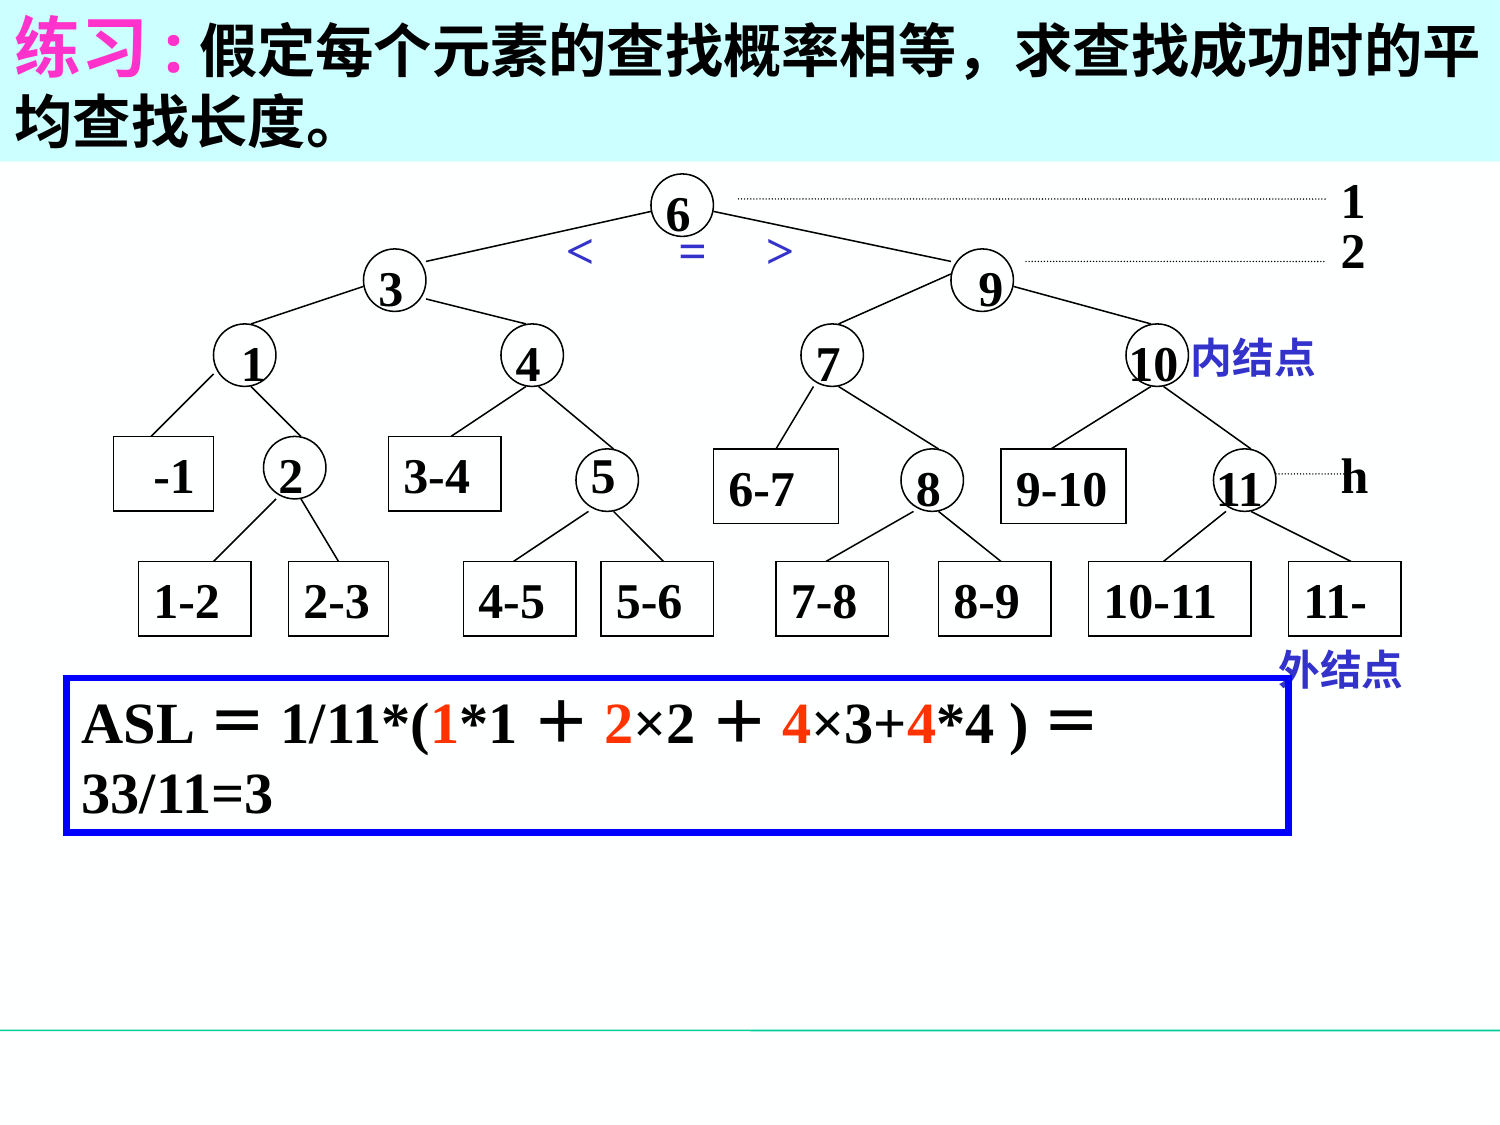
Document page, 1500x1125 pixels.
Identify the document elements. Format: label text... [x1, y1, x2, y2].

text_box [113, 161, 1427, 702]
text_box 练习:假定每个元素的查找概率相等，求查找成功时的平均查找长度。 [0, 0, 1500, 162]
text_box ASL＝1/11*(1*1＋2×2＋4×3+4*4 )＝33/11=3 [66, 678, 1289, 833]
